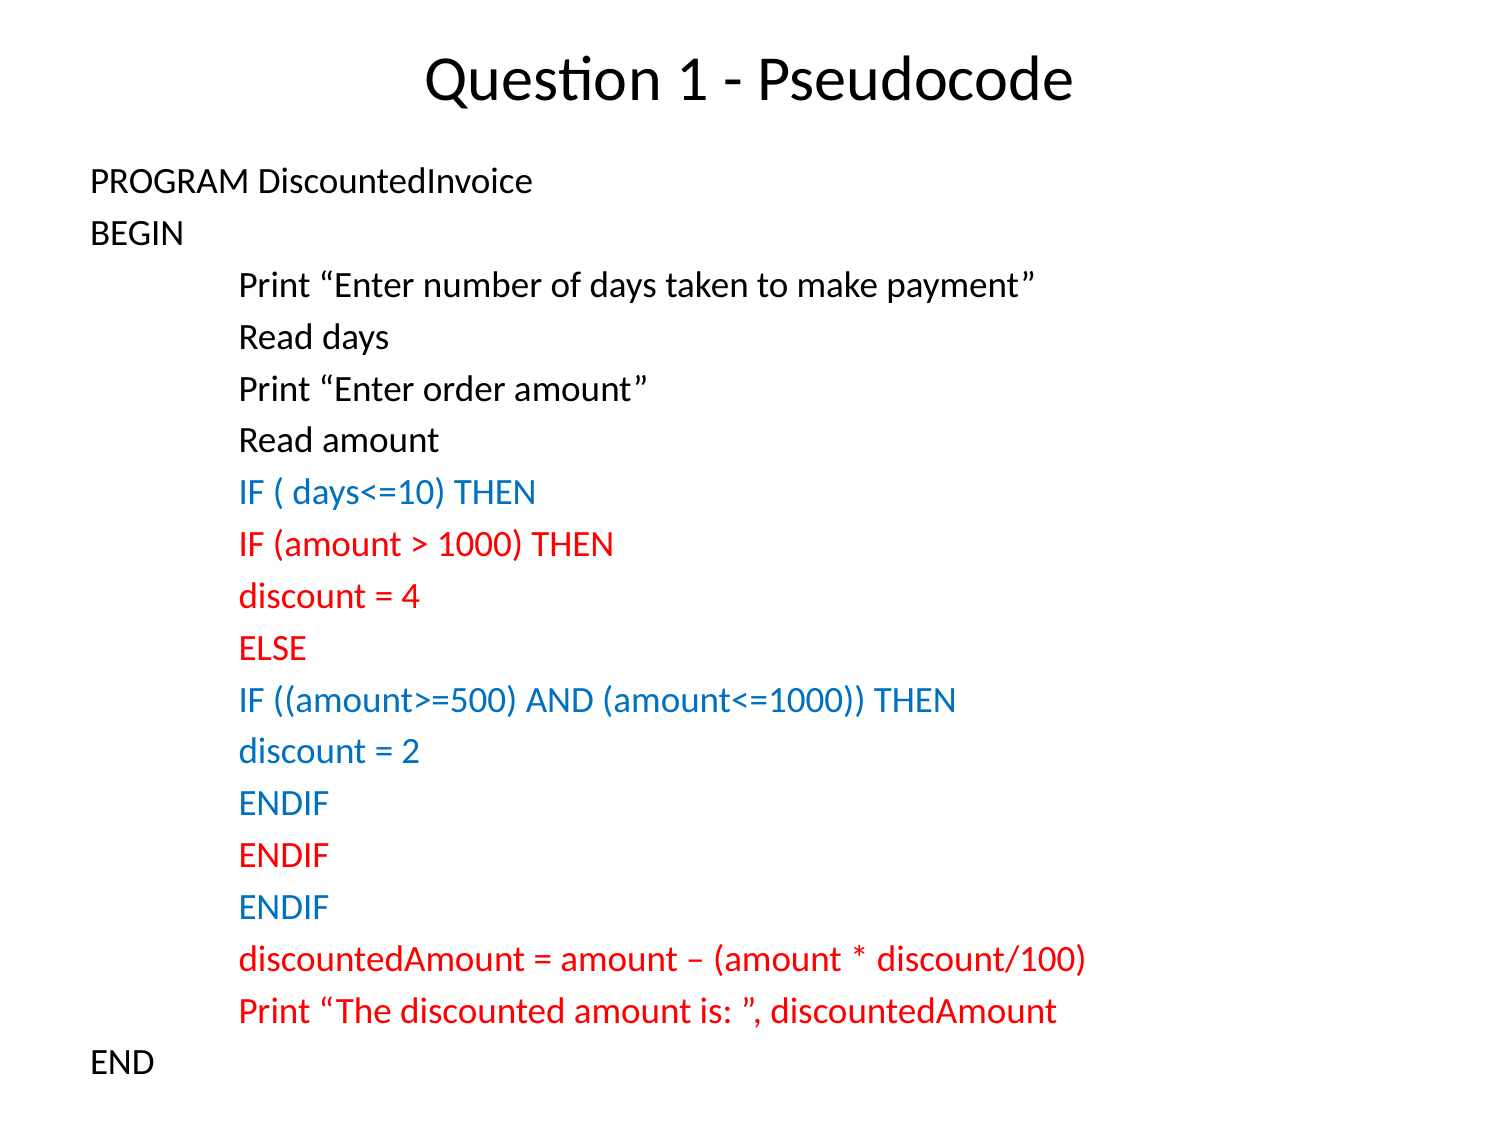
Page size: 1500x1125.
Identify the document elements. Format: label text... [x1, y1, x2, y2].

title Question 1 - Pseudocode [75, 28, 1425, 121]
list PROGRAM DiscountedInvoice BEGIN Print “Enter number of days taken to make payment” Read days Print “Enter order amount” Read amount IF ( days<=10) THEN IF (amount > 1000) THEN discount = 4 ELSE IF ((amount>=500) AND (amount<=1000)) THEN discount = 2 ENDIF ENDIF ENDIF discountedAmount = amount – (amount * discount/100) Print “The discounted amount is: ”, discountedAmount END [75, 149, 1425, 1097]
